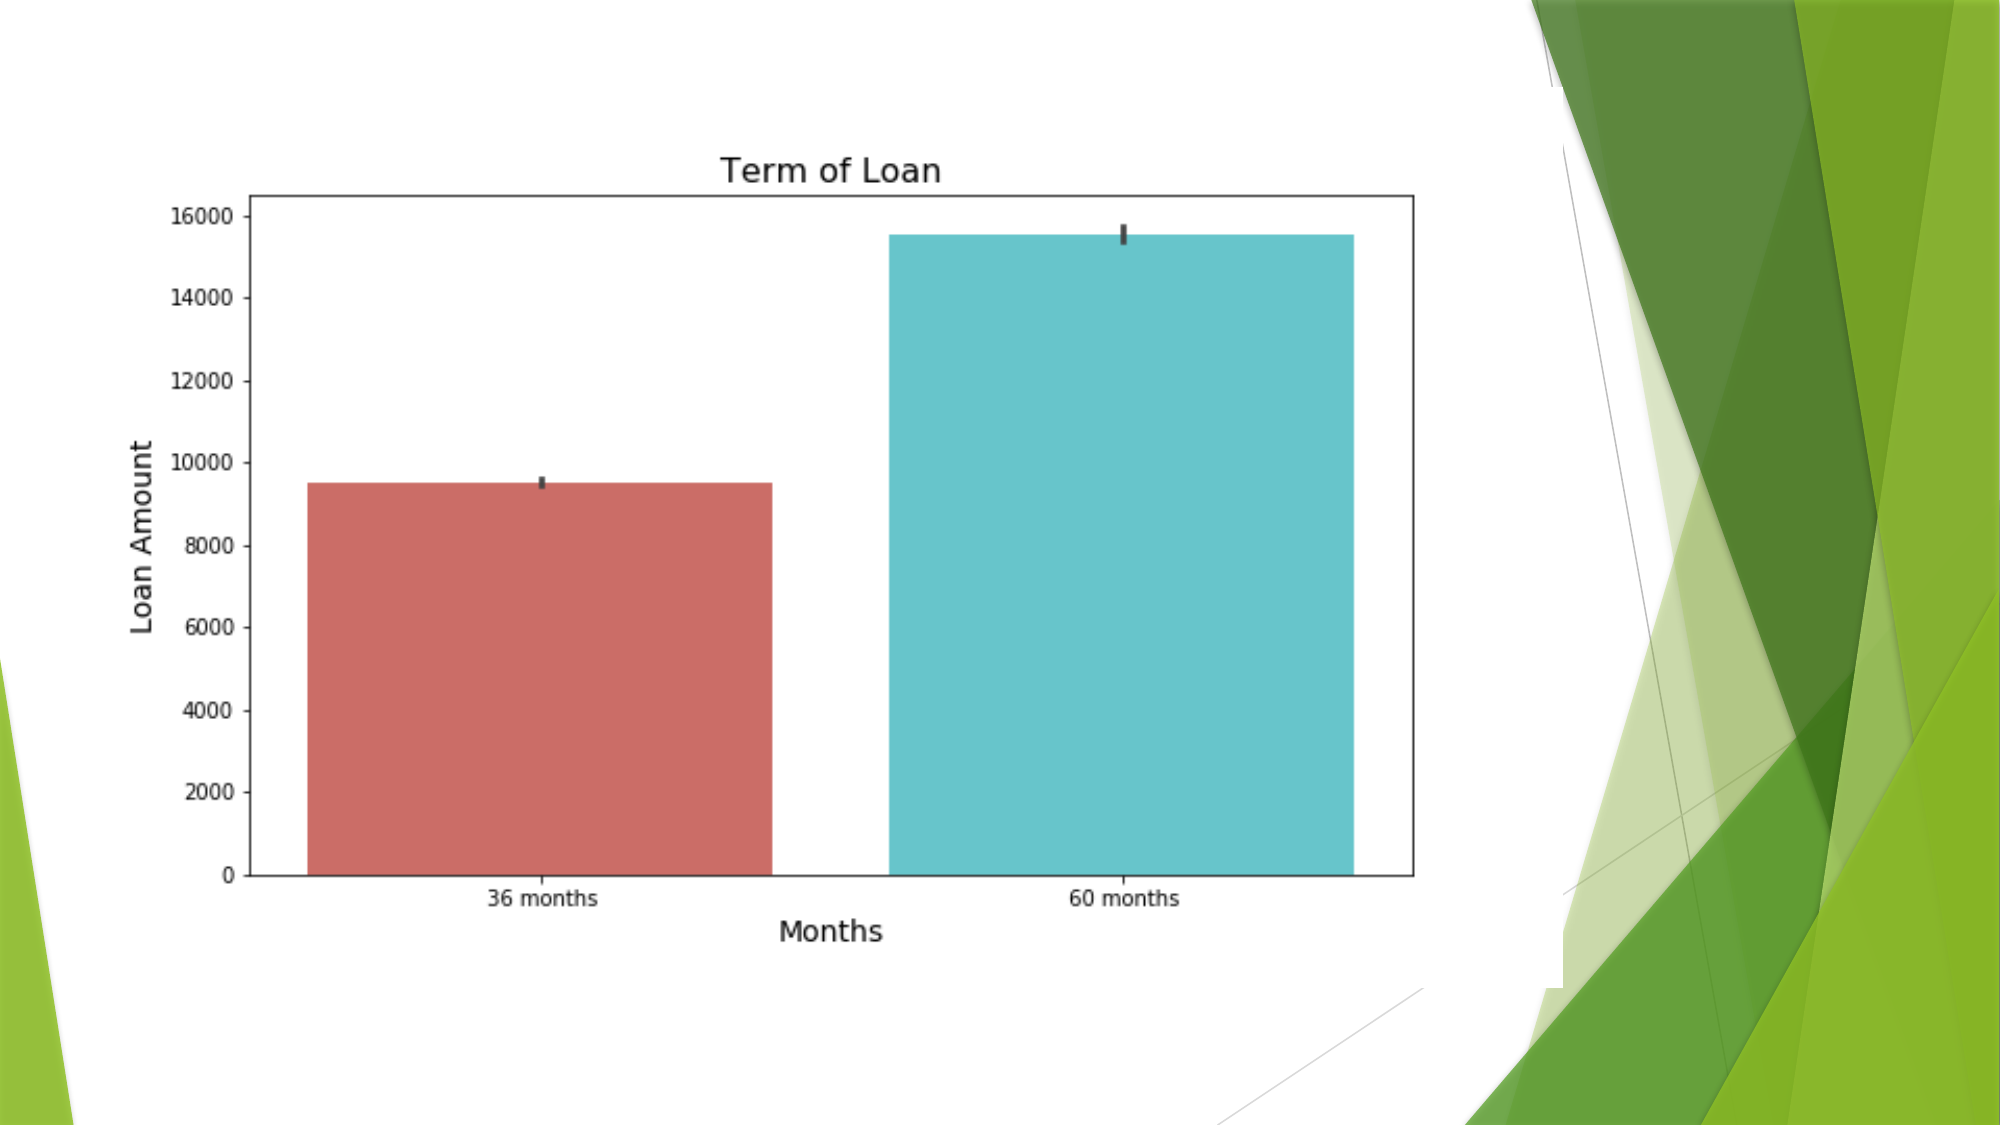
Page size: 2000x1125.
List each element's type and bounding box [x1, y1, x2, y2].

picture [61, 86, 1564, 989]
